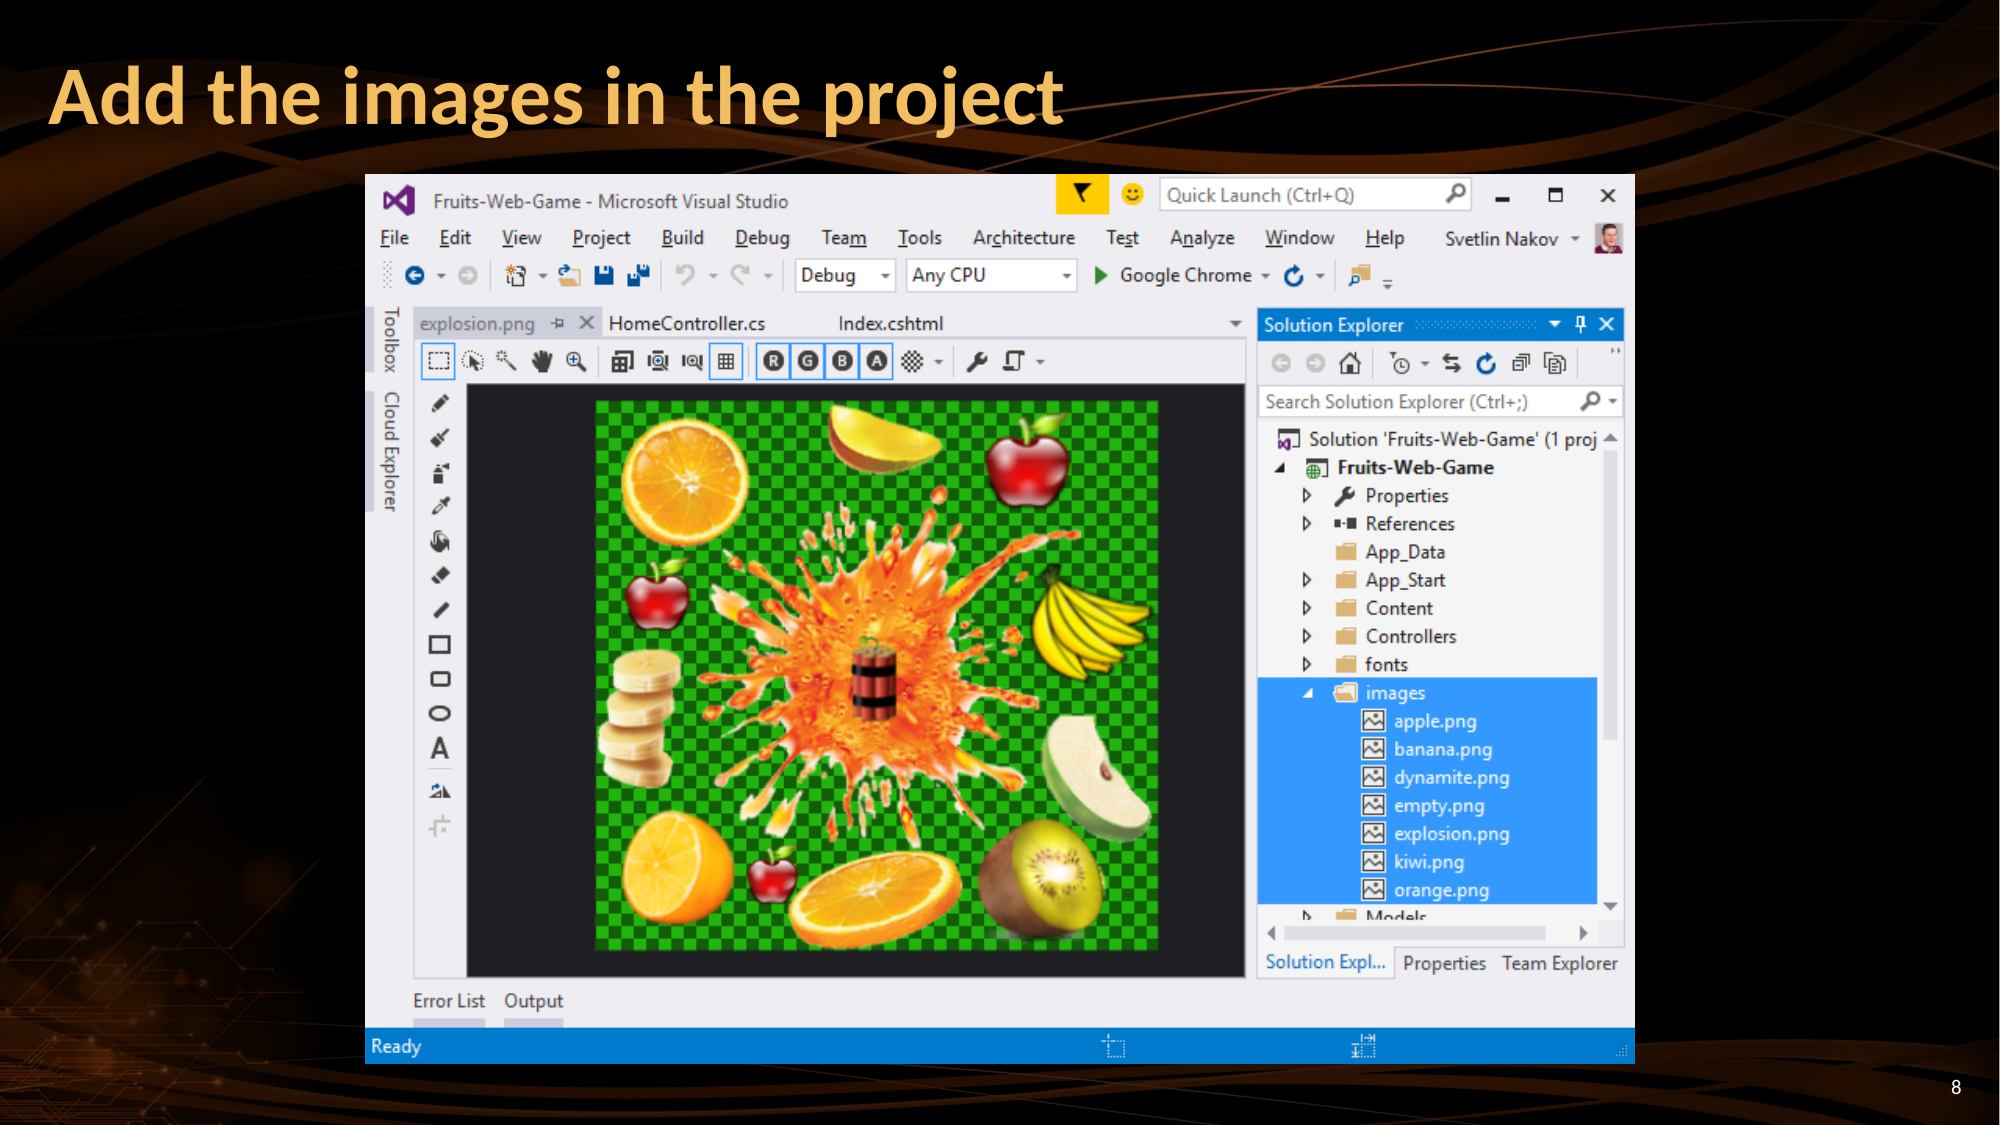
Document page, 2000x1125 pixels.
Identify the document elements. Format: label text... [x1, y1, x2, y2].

picture [0, 0, 2000, 1125]
slide_number 8 [1897, 1070, 1968, 1103]
title Add the images in the project [30, 6, 1602, 189]
